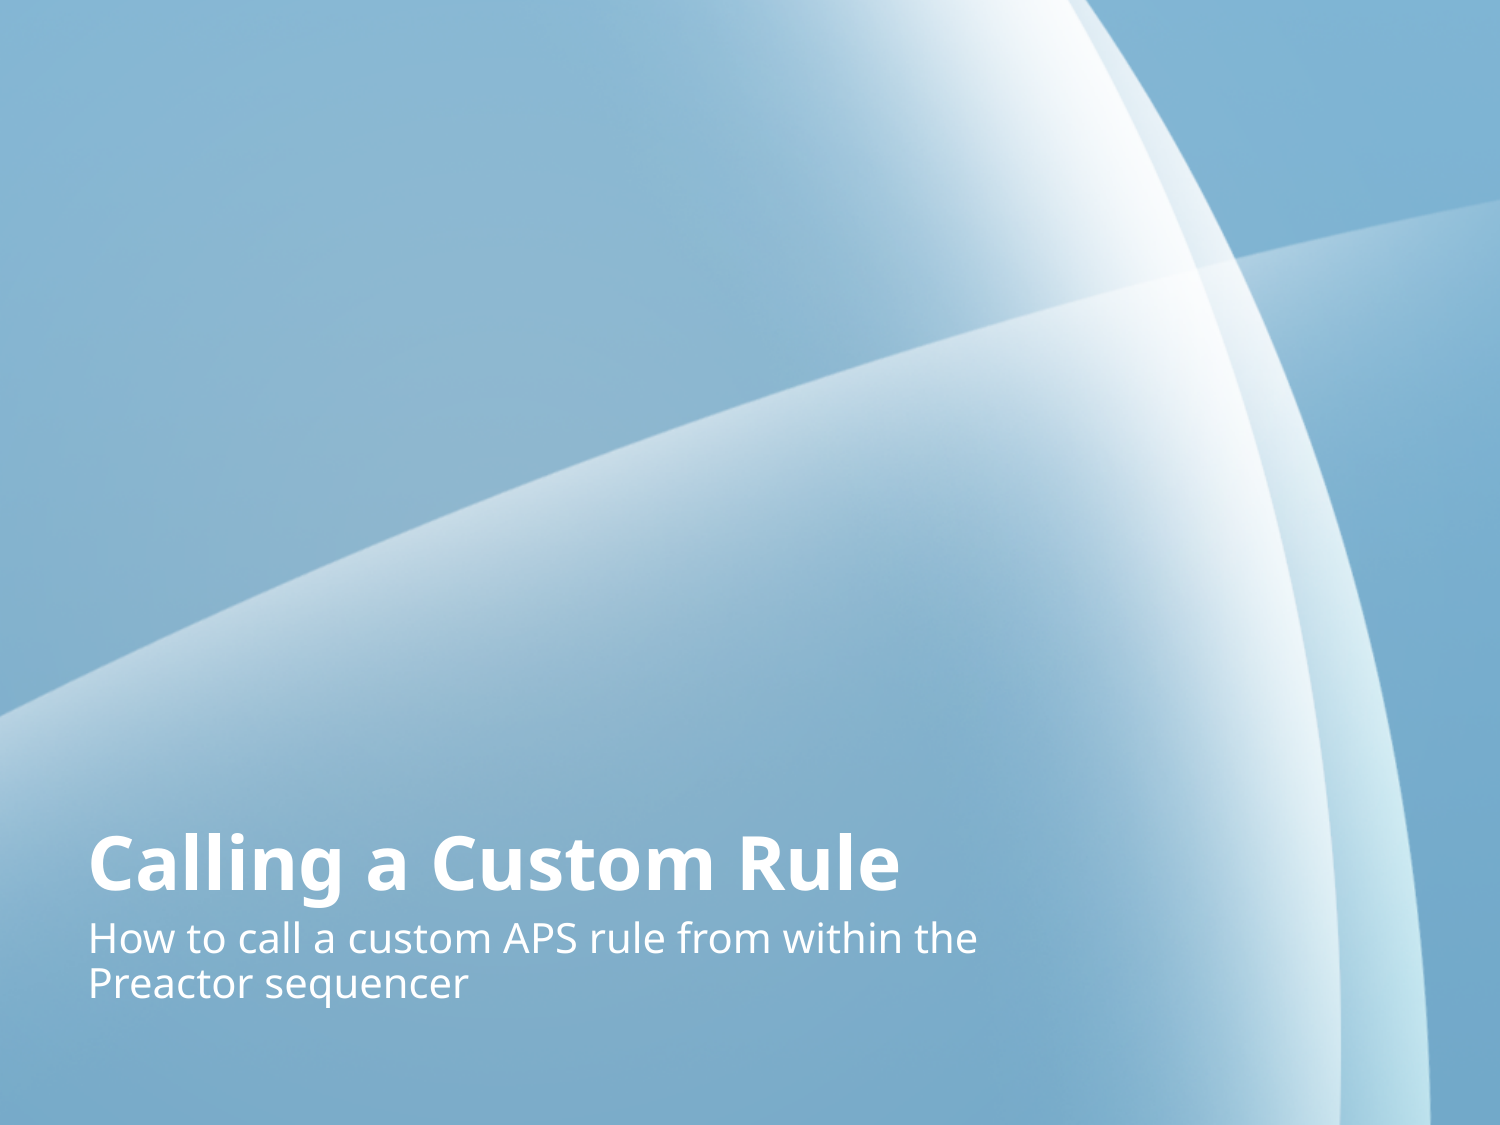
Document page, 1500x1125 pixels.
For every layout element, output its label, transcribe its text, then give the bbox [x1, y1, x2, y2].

picture [0, 0, 1500, 1125]
title Calling a Custom Rule [72, 818, 1162, 910]
list How to call a custom APS rule from within the Preactor sequencer [72, 910, 1162, 1030]
